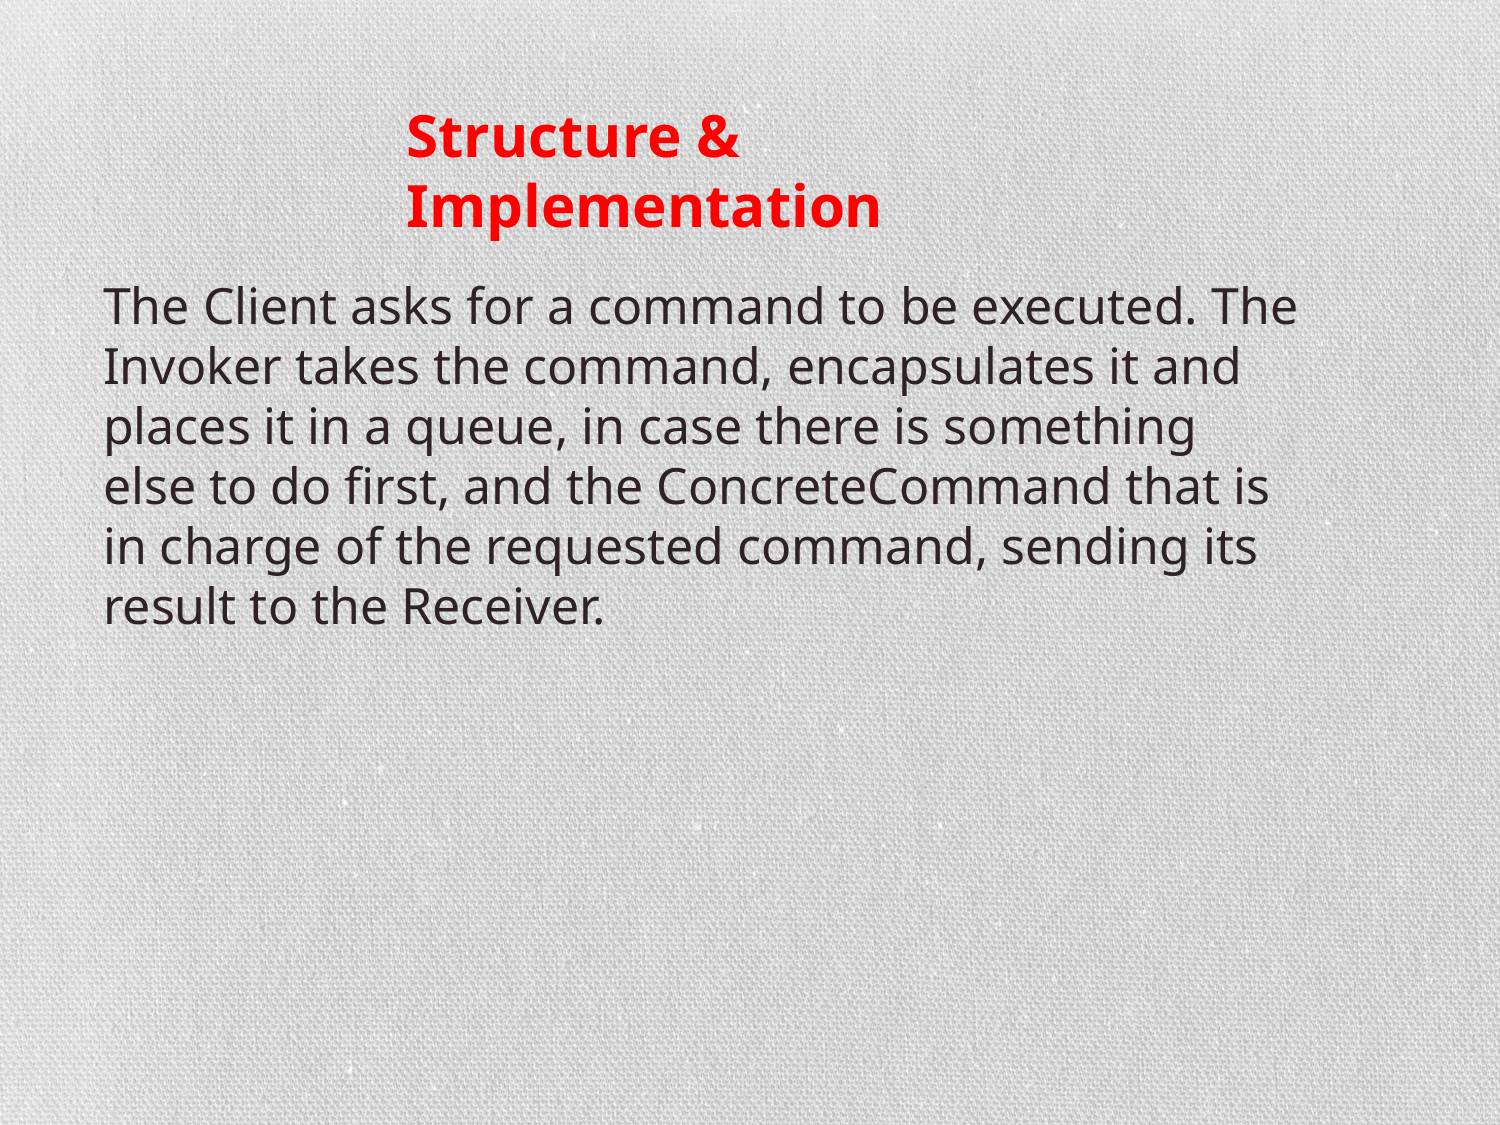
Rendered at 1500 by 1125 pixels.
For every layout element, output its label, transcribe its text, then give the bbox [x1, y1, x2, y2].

text_box The Client asks for a command to be executed. The Invoker takes the command, encapsulates it and places it in a queue, in case there is something else to do first, and the ConcreteCommand that is in charge of the requested command, sending its result to the Receiver. [88, 267, 1317, 642]
text_box Structure & Implementation [391, 91, 1160, 247]
